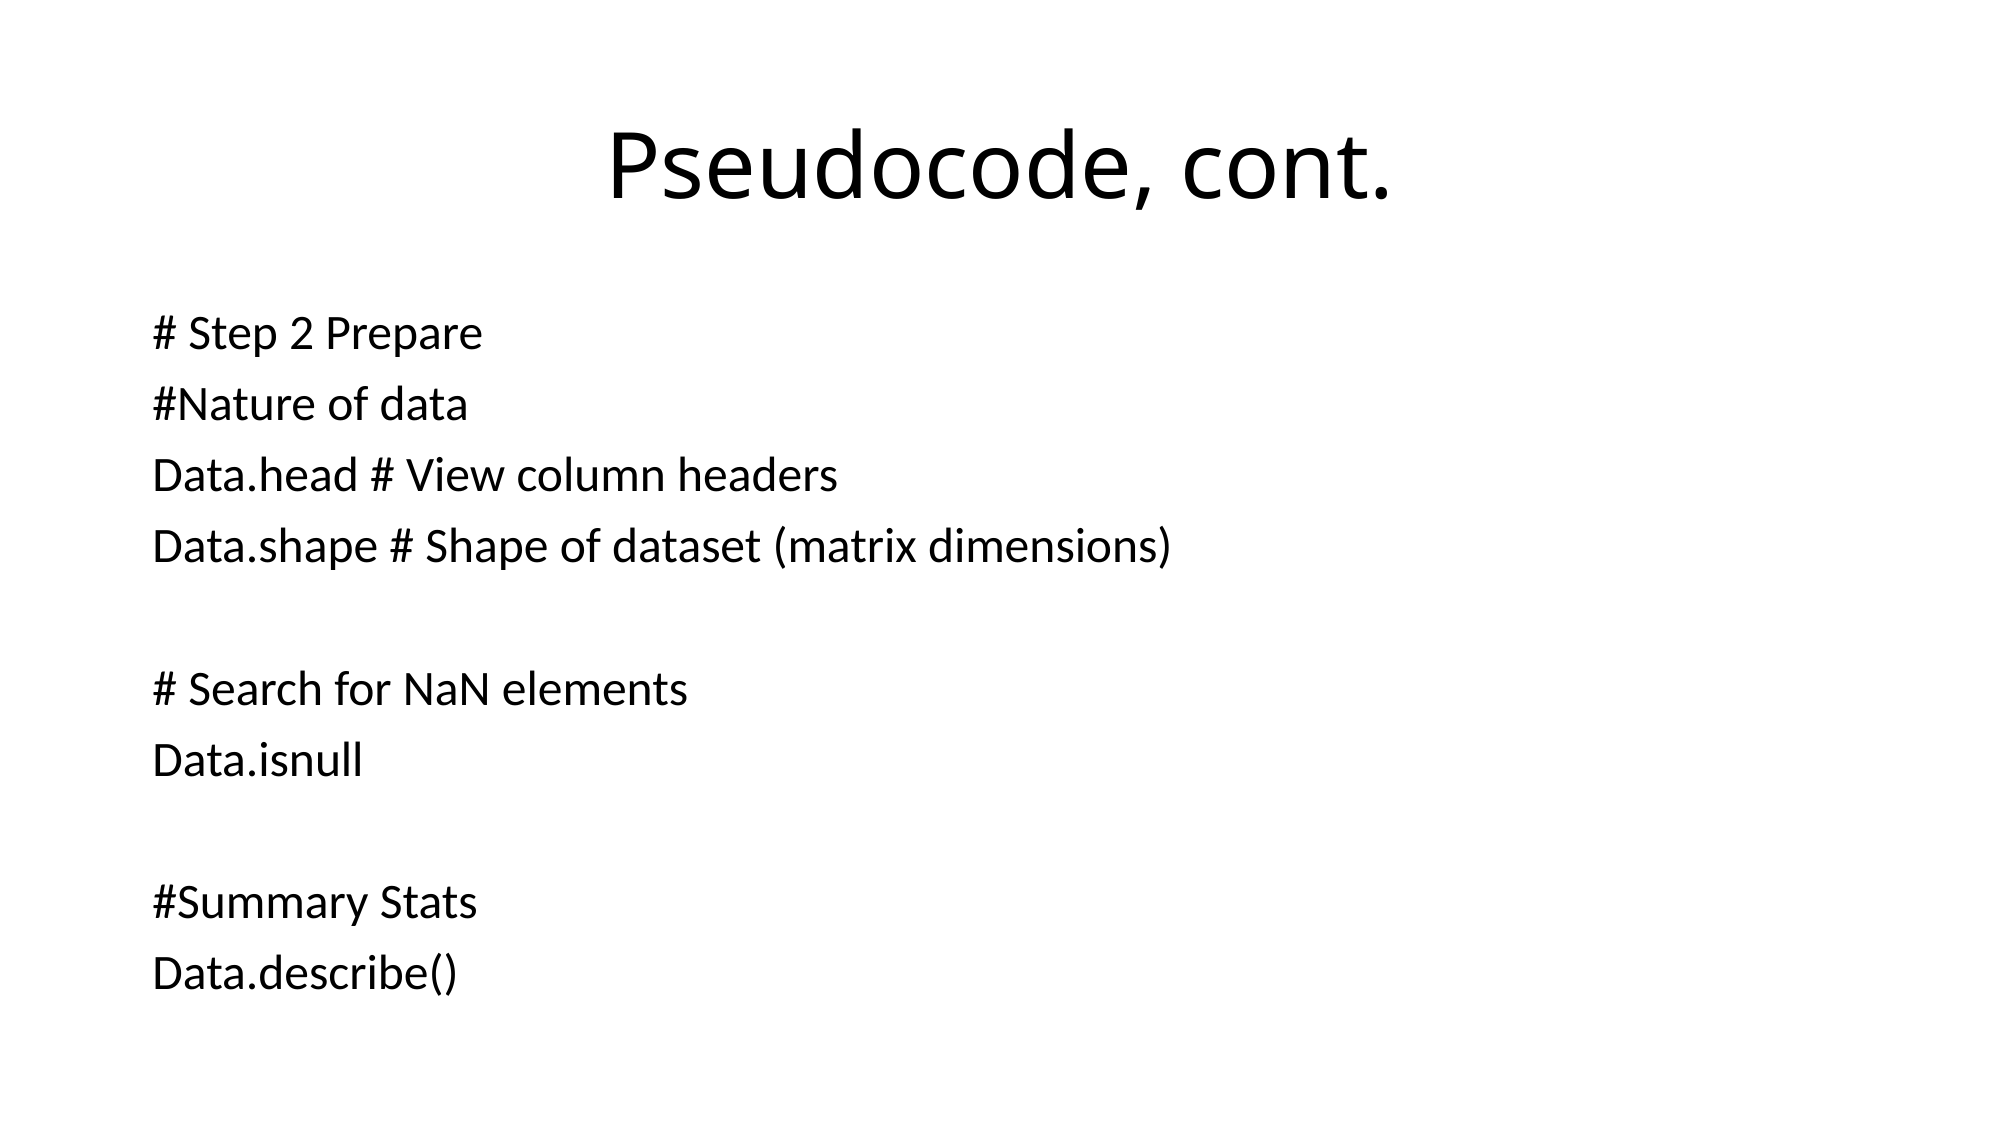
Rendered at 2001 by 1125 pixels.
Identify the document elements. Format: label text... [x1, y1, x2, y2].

title Pseudocode, cont. [137, 59, 1863, 278]
list # Step 2 Prepare #Nature of data Data.head # View column headers Data.shape # Shape of dataset (matrix dimensions) # Search for NaN elements Data.isnull #Summary Stats Data.describe() [137, 299, 1863, 1014]
